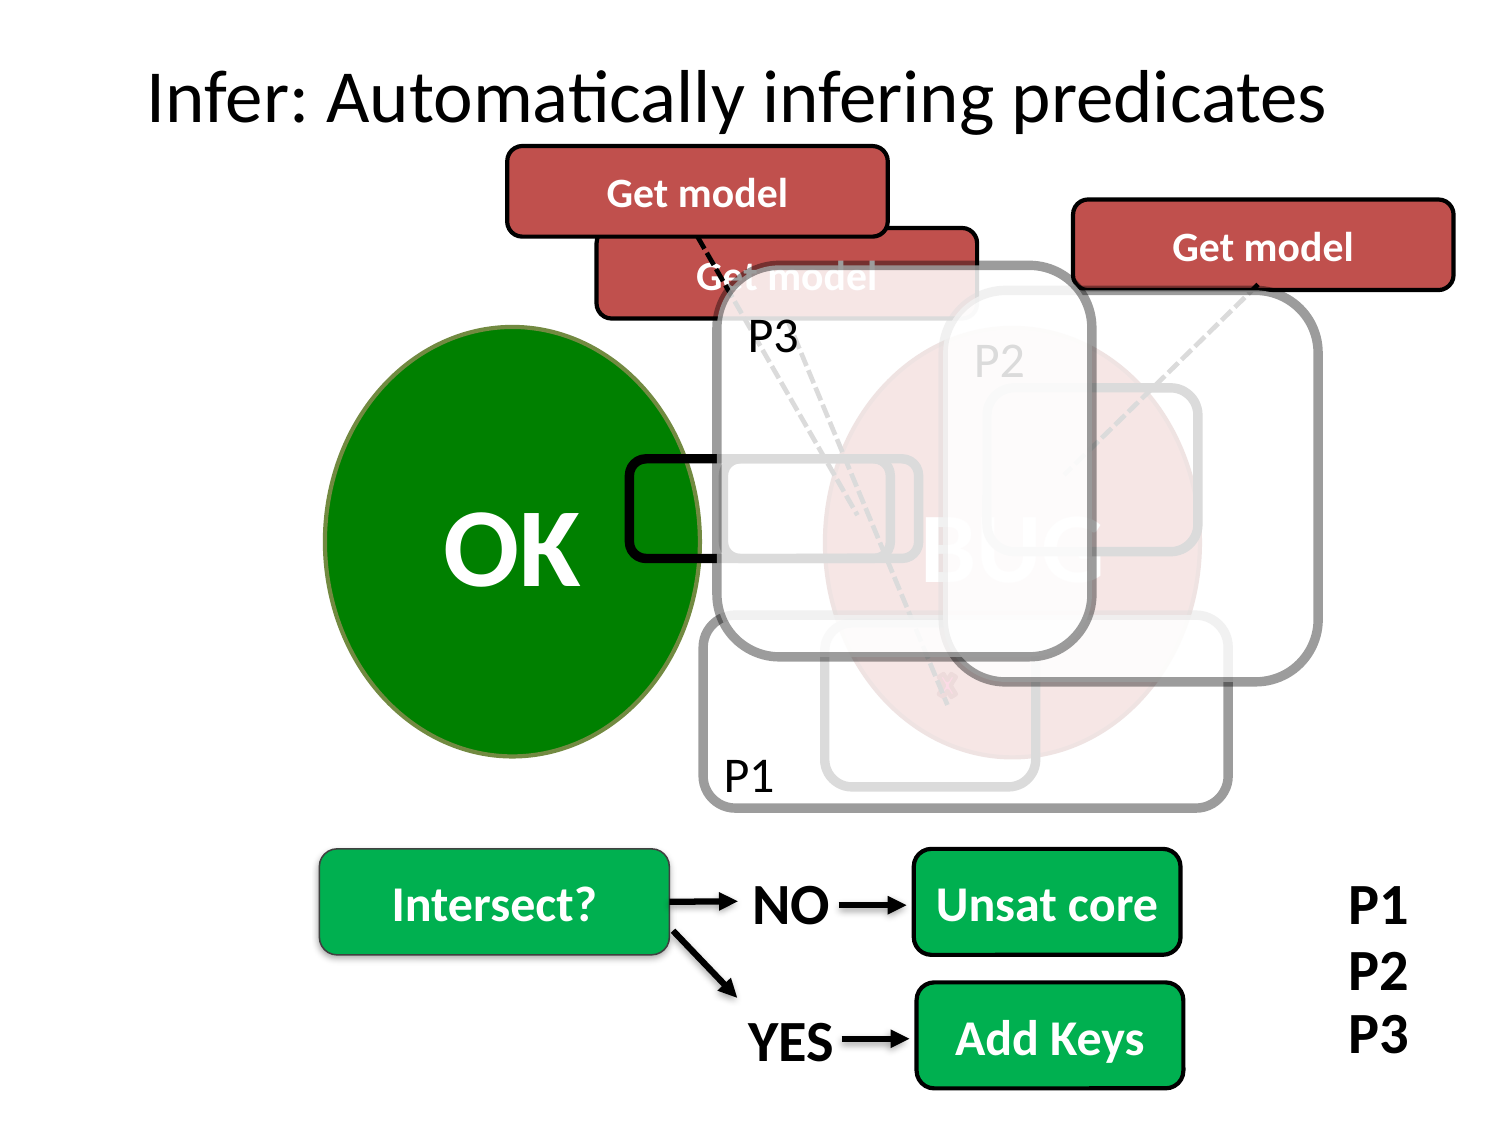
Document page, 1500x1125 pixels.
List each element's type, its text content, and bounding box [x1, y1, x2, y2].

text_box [702, 614, 1229, 811]
text_box Infer: Automatically infering predicates [131, 39, 1344, 145]
text_box Intersect? [318, 848, 668, 956]
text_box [942, 290, 1319, 683]
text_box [841, 982, 1184, 1089]
text_box P2 [1334, 924, 1425, 987]
text_box P3 [1334, 987, 1425, 1073]
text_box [893, 227, 978, 263]
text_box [596, 524, 711, 694]
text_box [506, 145, 888, 516]
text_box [716, 265, 1093, 658]
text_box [669, 858, 833, 932]
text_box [838, 848, 1181, 956]
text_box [1063, 199, 1454, 476]
text_box OK [322, 325, 641, 759]
text_box P1 [1334, 858, 1425, 924]
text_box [672, 930, 851, 1082]
